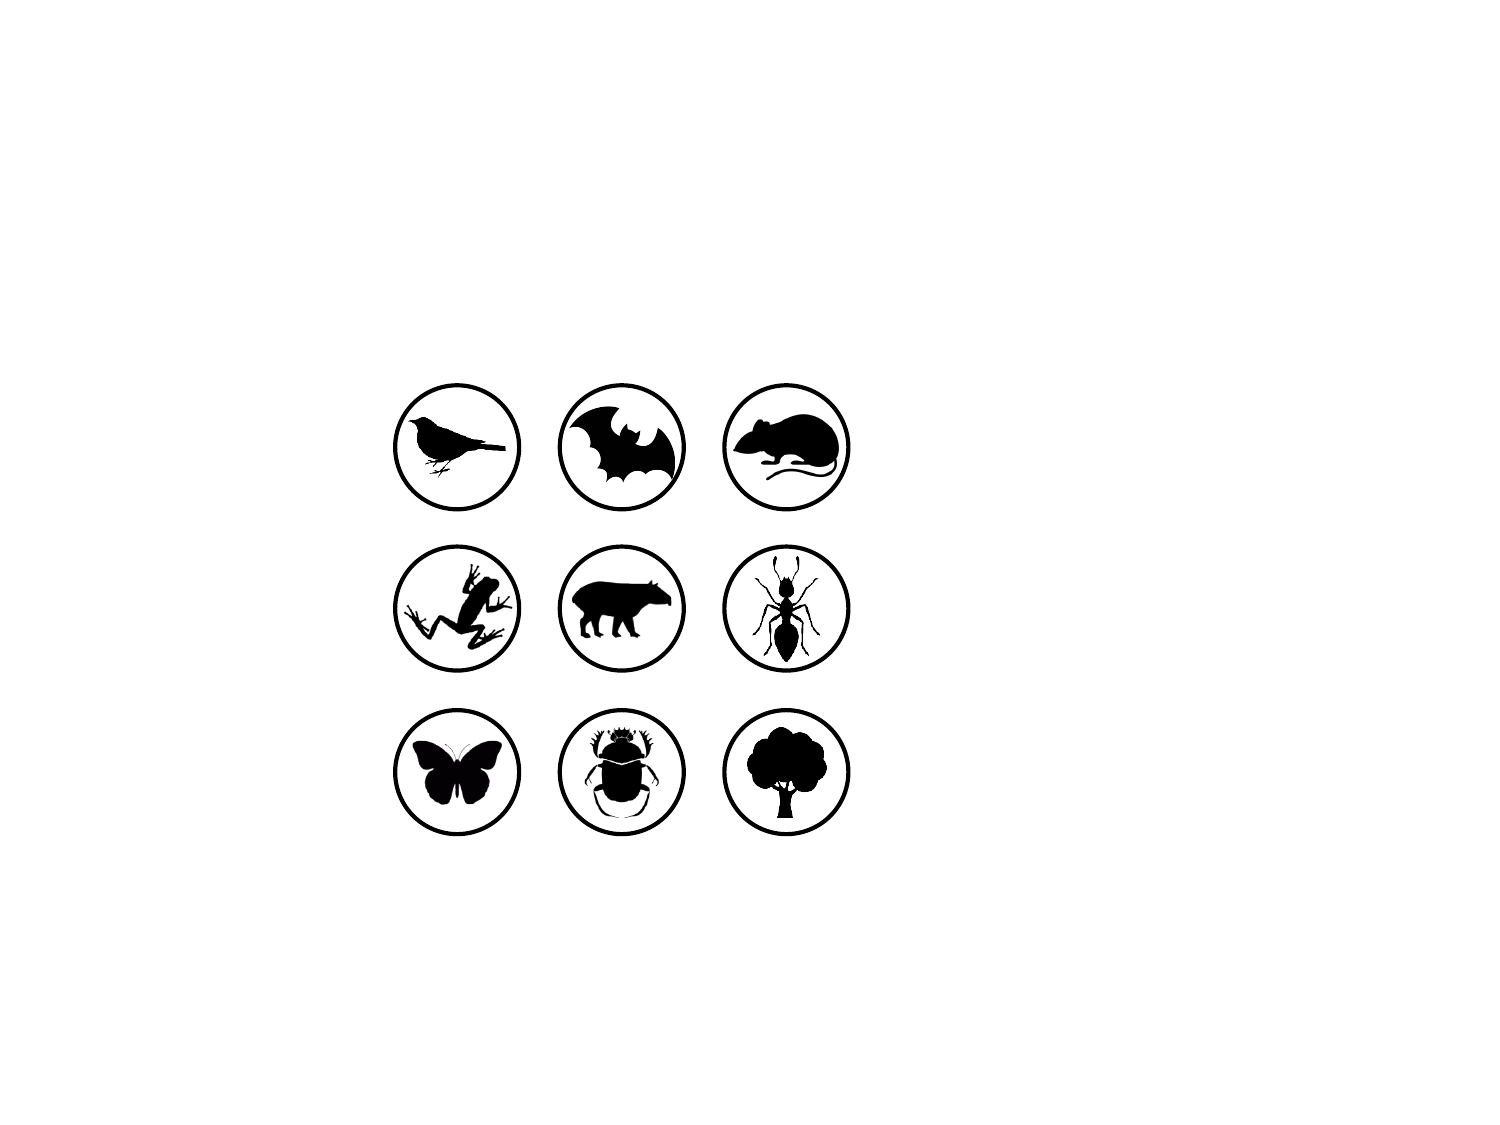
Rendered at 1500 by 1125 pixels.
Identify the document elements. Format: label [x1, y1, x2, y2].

text_box [394, 385, 849, 835]
